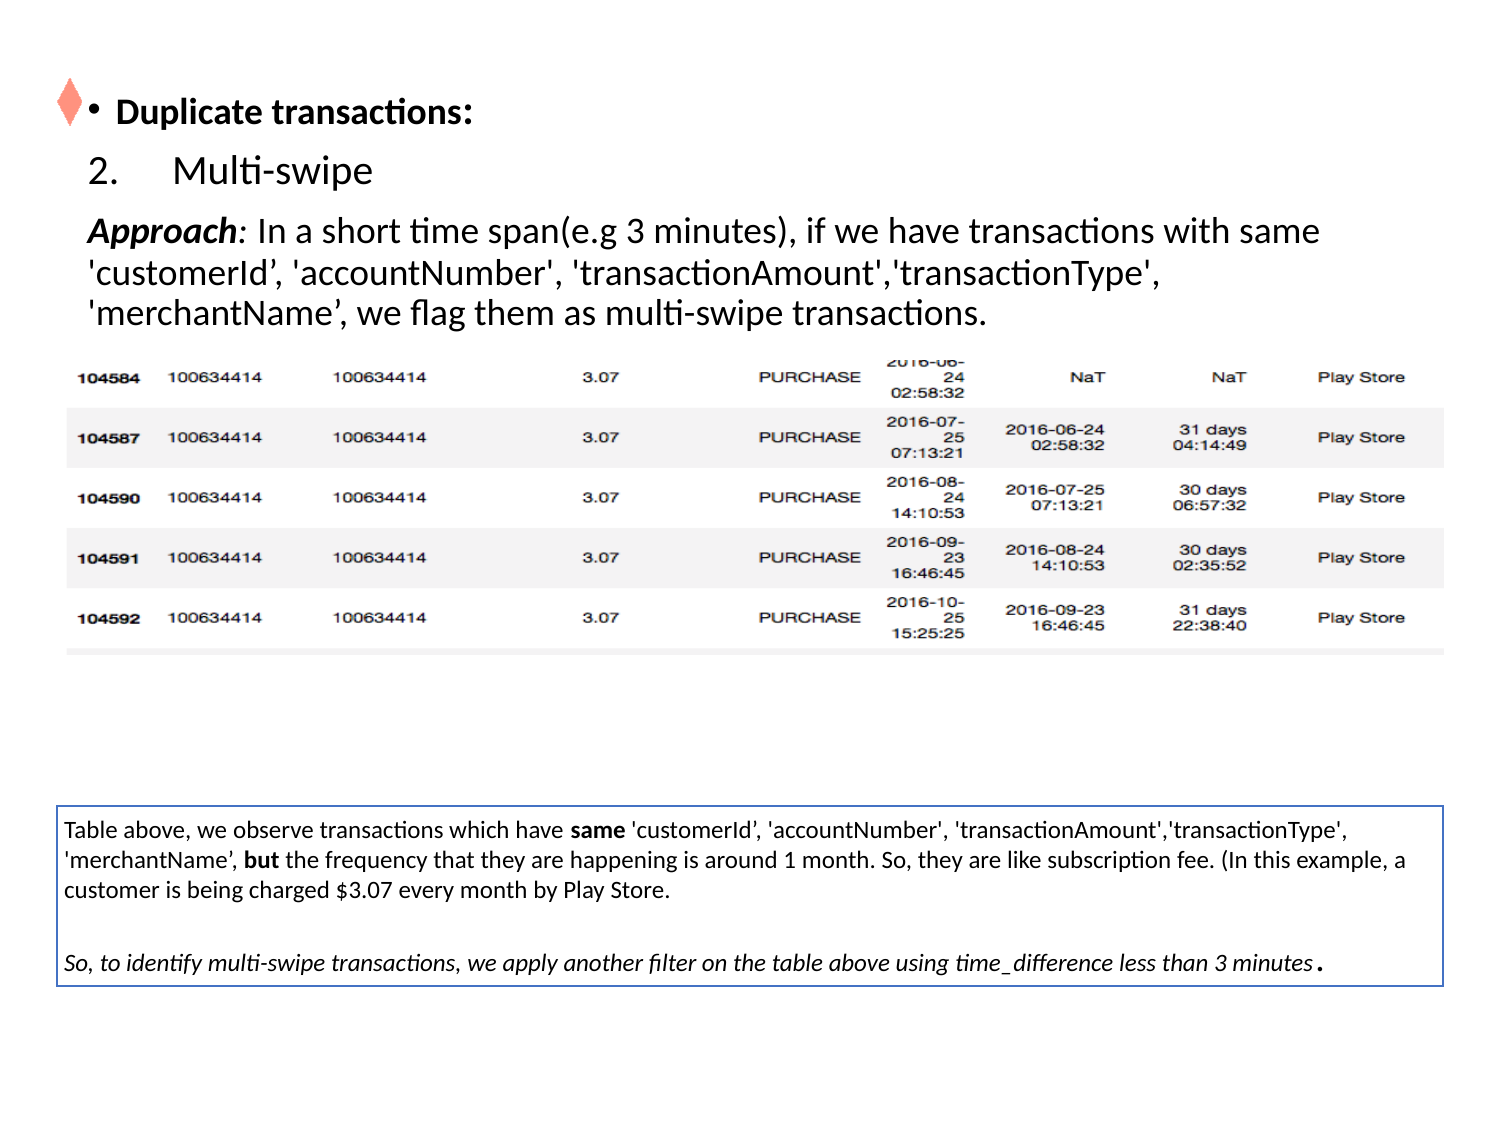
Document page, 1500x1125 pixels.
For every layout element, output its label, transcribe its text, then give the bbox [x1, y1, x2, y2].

list Duplicate transactions: Multi-swipe Approach: In a short time span(e.g 3 minutes), if we have transactions with same 'customerId’, 'accountNumber', 'transactionAmount','transactionType', 'merchantName’, we flag them as multi-swipe transactions. [79, 80, 1375, 360]
picture [56, 360, 1444, 655]
picture [57, 78, 82, 126]
text_box Table above, we observe transactions which have same 'customerId’, 'accountNumber', 'transactionAmount','transactionType', 'merchantName’, but the frequency that they are happening is around 1 month. So, they are like subscription fee. (In this example, a customer is being charged $3.07 every month by Play Store. So, to identify multi-swipe transactions, we apply another filter on the table above using time_difference less than 3 minutes. [56, 806, 1444, 986]
